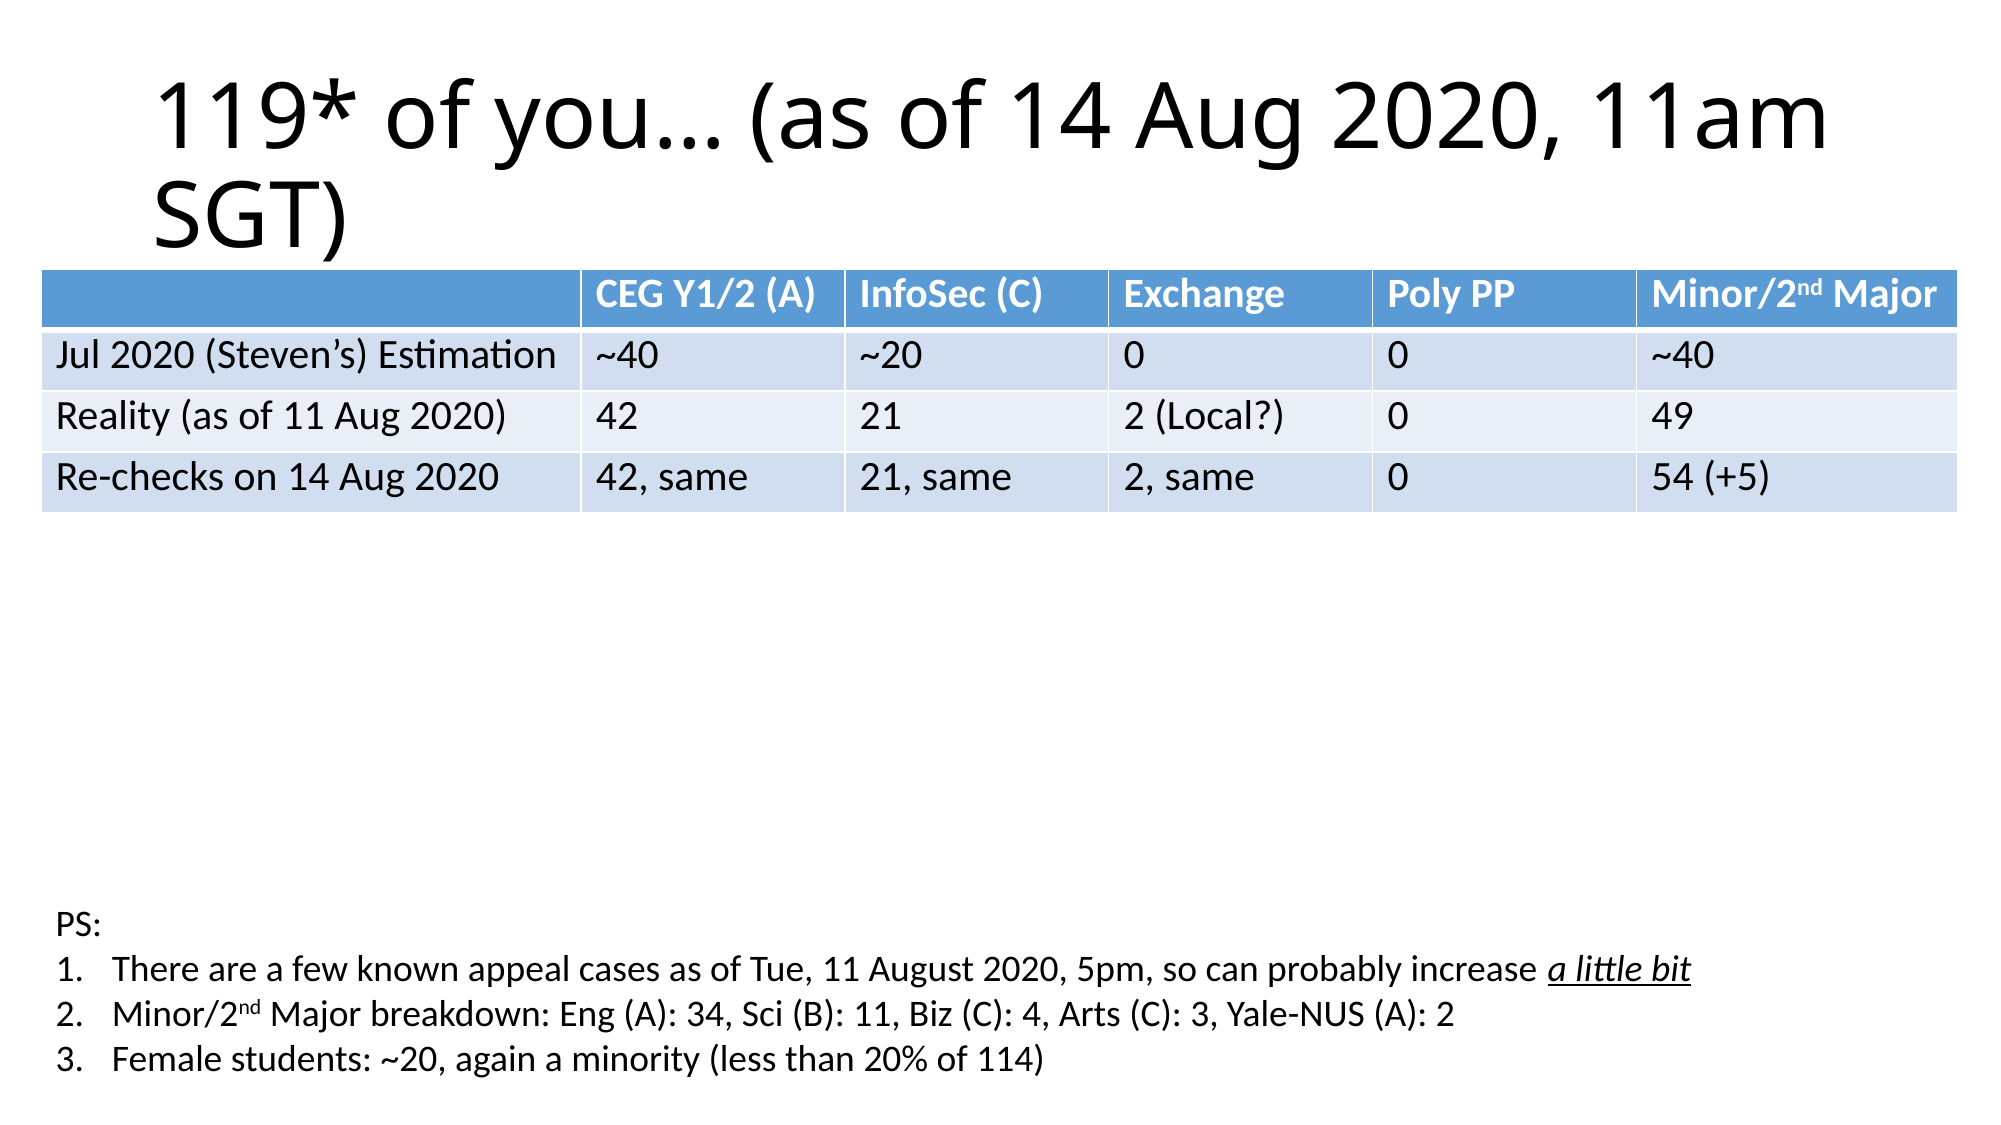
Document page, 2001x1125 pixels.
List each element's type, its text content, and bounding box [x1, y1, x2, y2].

title 119* of you… (as of 14 Aug 2020, 11am SGT) [137, 59, 1863, 268]
table_cell Re-checks on 14 Aug 2020 [42, 453, 580, 512]
table_cell 0 [1373, 453, 1636, 512]
table_header [42, 270, 580, 327]
table_cell 21 [846, 392, 1108, 451]
table_cell 0 [1109, 333, 1372, 390]
table_header Minor/2nd Major [1637, 270, 1957, 327]
table_cell ~20 [846, 333, 1108, 390]
table_cell 42 [582, 392, 844, 451]
table_cell Jul 2020 (Steven’s) Estimation [42, 333, 580, 390]
table_header Exchange [1109, 270, 1372, 327]
table_cell 2 (Local?) [1109, 392, 1372, 451]
table_cell Reality (as of 11 Aug 2020) [42, 392, 580, 451]
table_cell 0 [1373, 333, 1636, 390]
text_box PS: There are a few known appeal cases as of Tue, 11 August 2020, 5pm, so can probably increase a little bit Minor/2nd Major breakdown: Eng (A): 34, Sci (B): 11, Biz (C): 4, Arts (C): 3, Yale-NUS (A): 2 Female students: ~20, again a minority (less than 20% of 114) [40, 891, 1958, 1087]
table_header Poly PP [1373, 270, 1636, 327]
table_cell ~40 [582, 333, 844, 390]
table_cell 0 [1373, 392, 1636, 451]
table_cell 49 [1637, 392, 1957, 451]
table_cell ~40 [1637, 333, 1957, 390]
table_header CEG Y1/2 (A) [582, 270, 844, 327]
table_cell 42, same [582, 453, 844, 512]
table_cell 54 (+5) [1637, 453, 1957, 512]
table_cell 21, same [846, 453, 1108, 512]
table_cell 2, same [1109, 453, 1372, 512]
table_header InfoSec (C) [846, 270, 1108, 327]
